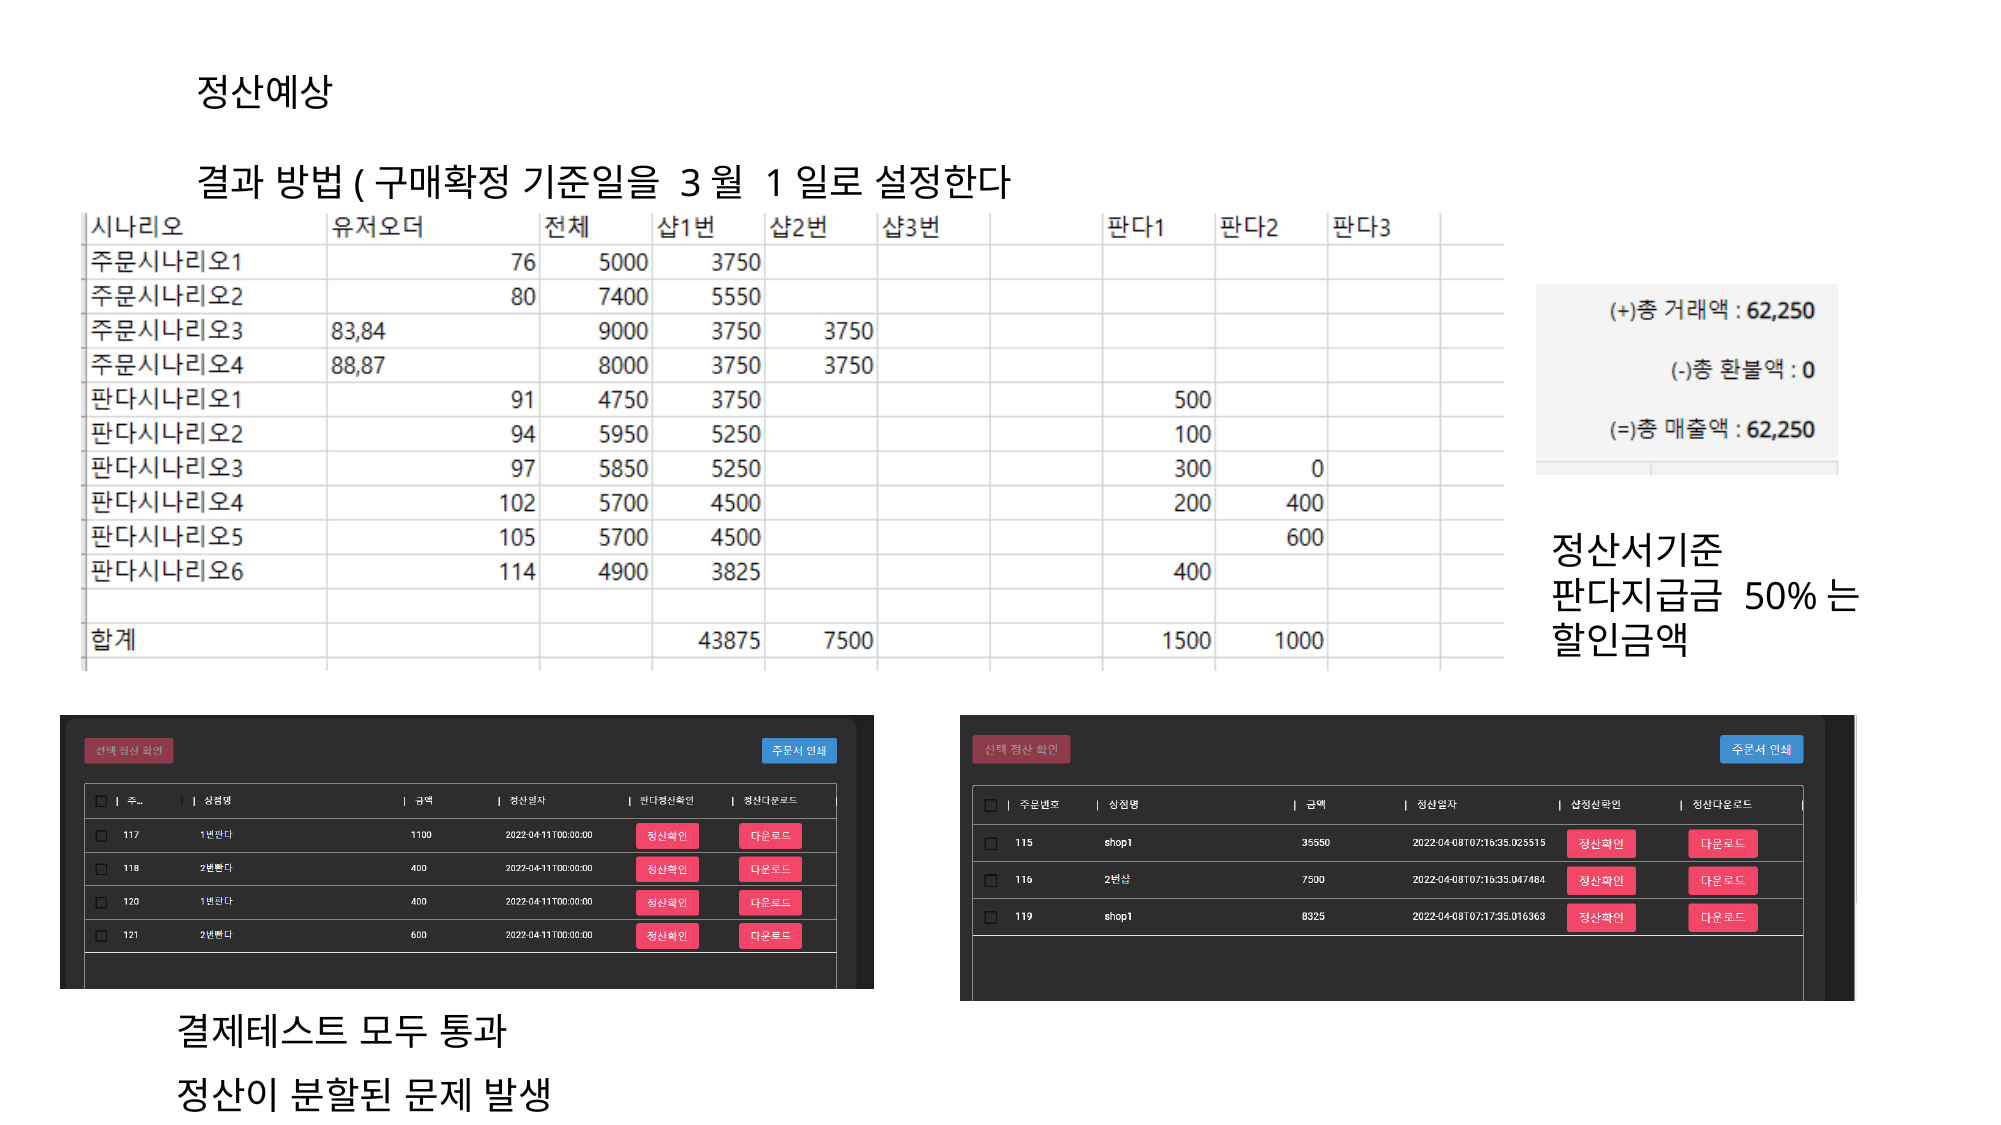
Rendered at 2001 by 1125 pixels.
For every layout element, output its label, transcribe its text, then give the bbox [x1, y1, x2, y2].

text_box 정산이 분할된 문제 발생 [161, 1064, 716, 1125]
text_box 정산서기준 판다지급금 50%는 할인금액 [1536, 519, 1882, 670]
picture [960, 715, 1857, 1001]
text_box 정산예상 결과 방법(구매확정 기준일을 3월 1일로 설정한다 [181, 61, 1055, 212]
text_box 결제테스트 모두 통과 [161, 1000, 810, 1061]
picture [60, 715, 874, 989]
picture [81, 213, 1504, 672]
picture [1536, 284, 1845, 475]
